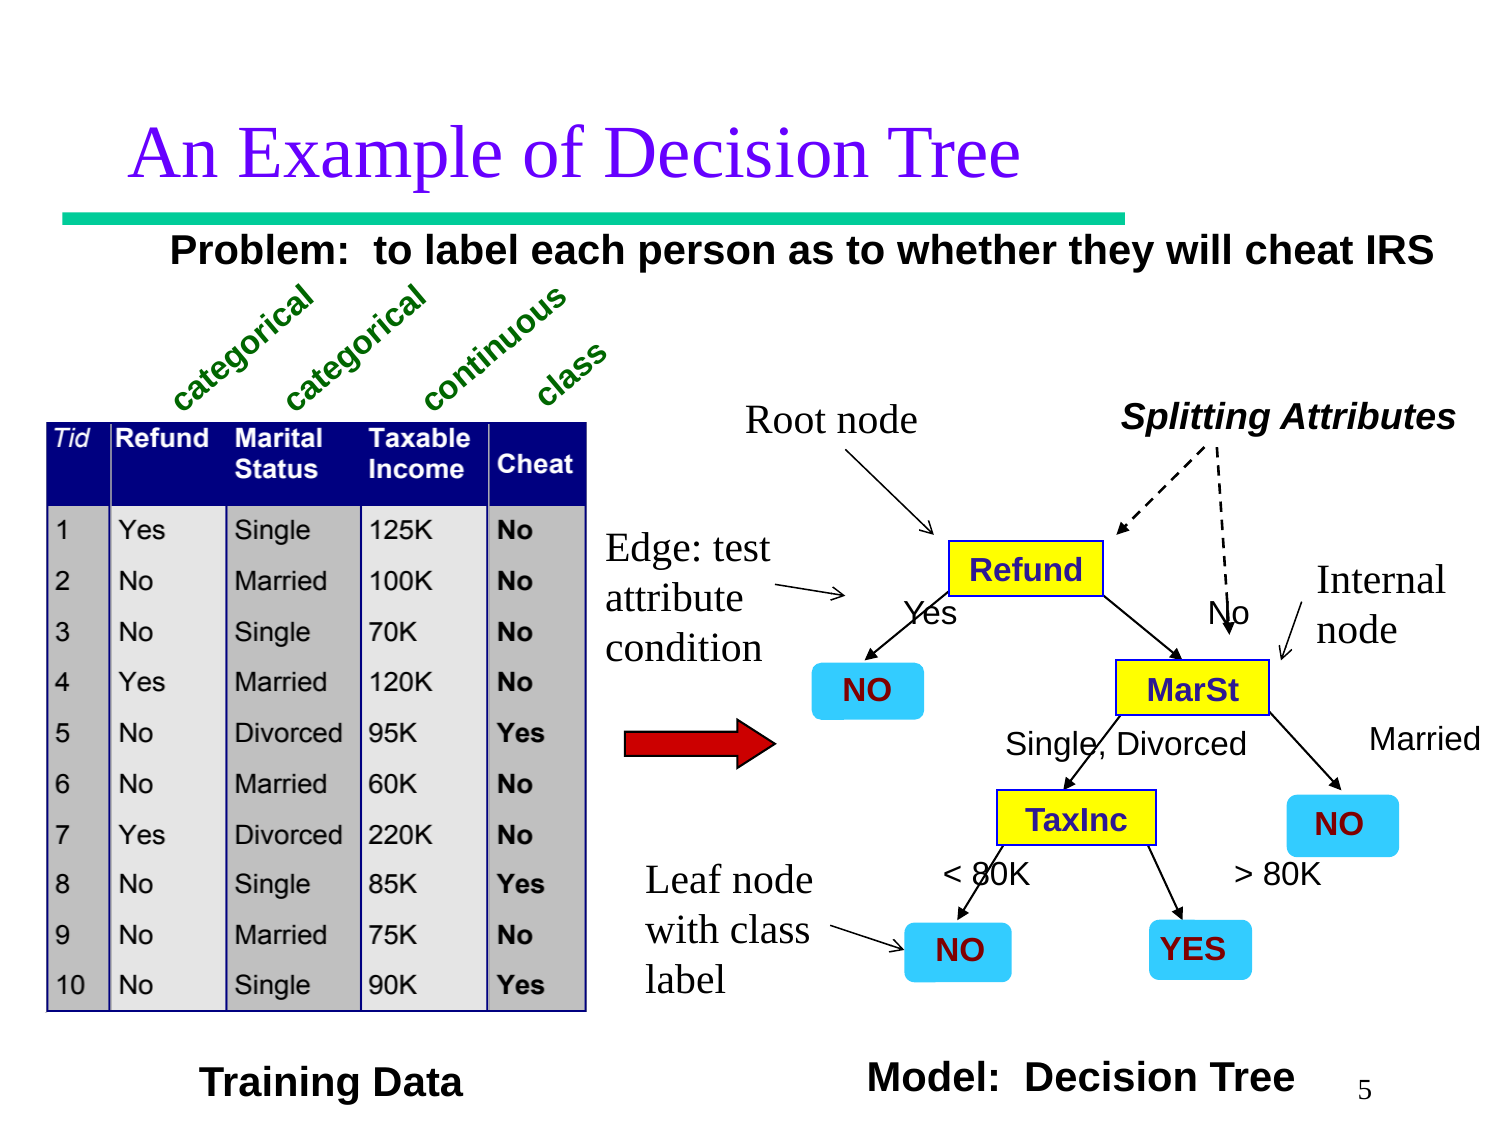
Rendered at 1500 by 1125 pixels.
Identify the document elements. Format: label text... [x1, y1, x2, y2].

text_box Single, Divorced [877, 714, 1263, 770]
text_box NO [771, 660, 964, 715]
text_box Internal node [1301, 544, 1500, 659]
text_box Refund [949, 541, 1104, 596]
text_box Splitting Attributes [993, 384, 1473, 445]
text_box No [1080, 584, 1265, 639]
text_box NO [864, 920, 1057, 975]
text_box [829, 925, 905, 951]
text_box [864, 639, 891, 660]
text_box Training Data [125, 1057, 538, 1112]
text_box Edge: test attribute condition [631, 512, 831, 678]
text_box [957, 900, 970, 920]
text_box [1222, 622, 1235, 635]
text_box [813, 715, 877, 720]
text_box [1280, 602, 1302, 661]
text_box Model: Decision Tree [824, 1052, 1338, 1107]
text_box TaxInc [997, 790, 1156, 845]
text_box [1337, 850, 1399, 858]
text_box Yes [831, 584, 973, 639]
text_box YES [1136, 919, 1250, 975]
text_box [1318, 765, 1342, 791]
text_box Problem: to label each person as to whether they will cheat IRS [62, 224, 1450, 280]
text_box [631, 719, 775, 768]
text_box Root node [730, 384, 961, 450]
text_box [1063, 770, 1079, 790]
slide_number 5 [1338, 1062, 1388, 1101]
text_box NO [1243, 794, 1436, 850]
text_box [774, 584, 846, 596]
title An Example of Decision Tree [112, 99, 1376, 201]
text_box Married [1241, 709, 1500, 765]
text_box > 80K [1106, 844, 1337, 900]
text_box Leaf node with class label [631, 844, 831, 1010]
text_box MarSt [1116, 660, 1270, 714]
text_box [1156, 639, 1183, 660]
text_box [845, 450, 934, 536]
text_box [1150, 923, 1253, 980]
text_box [36, 319, 627, 1027]
text_box [1171, 900, 1183, 919]
text_box [1116, 521, 1130, 535]
text_box [904, 975, 1012, 983]
text_box < 80K [831, 844, 1046, 900]
